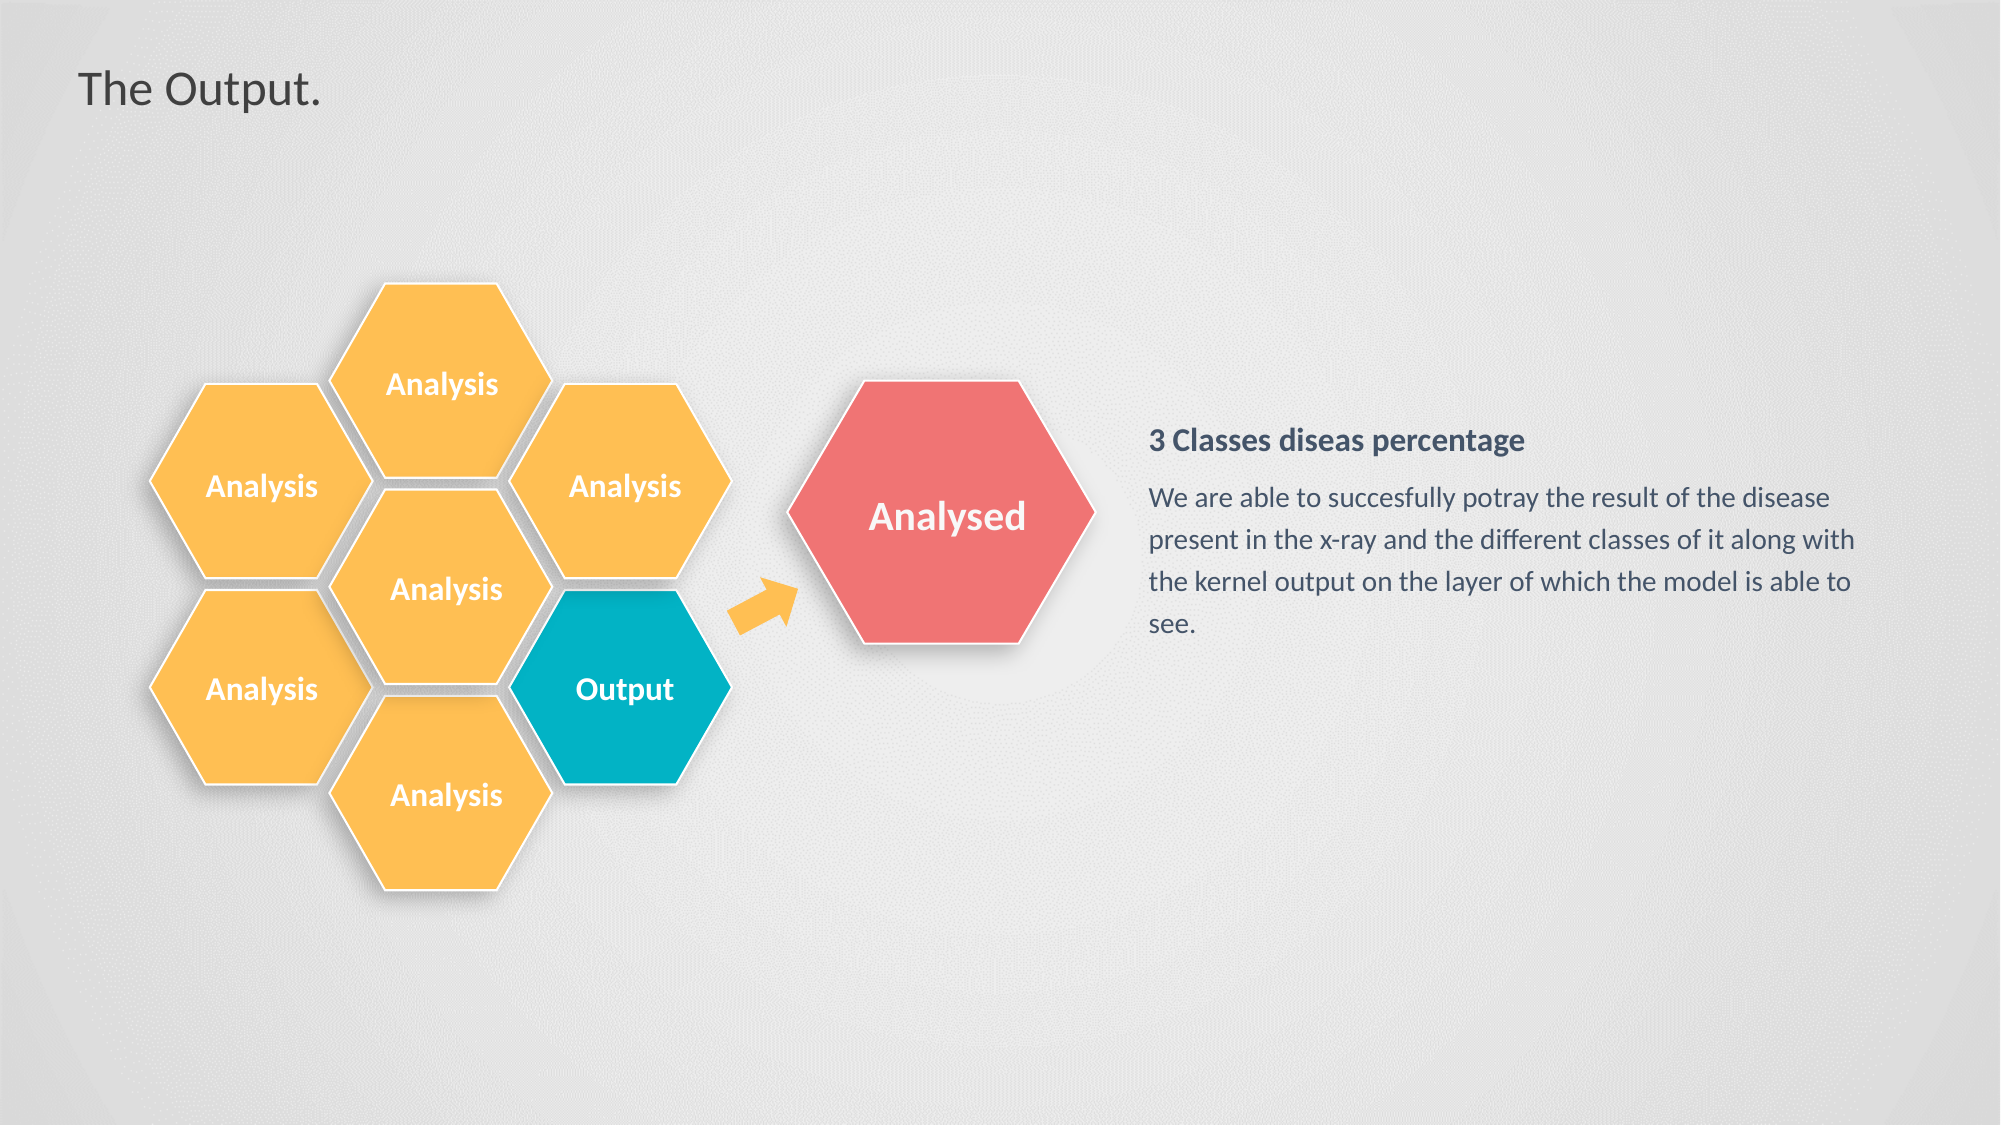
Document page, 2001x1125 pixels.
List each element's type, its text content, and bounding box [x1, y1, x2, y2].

text_box [507, 382, 734, 580]
text_box Analysis [385, 362, 526, 403]
text_box [726, 577, 799, 636]
text_box 3 Classes diseas percentage [1148, 417, 1601, 458]
text_box Analysis [390, 772, 531, 813]
text_box Output [555, 667, 696, 708]
text_box [148, 382, 374, 580]
text_box Analysis [555, 463, 696, 504]
text_box [328, 282, 554, 479]
text_box [328, 488, 554, 686]
text_box Analysis [390, 566, 531, 607]
picture [0, 0, 2001, 1125]
text_box Analysis [192, 667, 333, 708]
text_box [786, 379, 1098, 645]
text_box We are able to succesfully potray the result of the disease present in the x-ray and the different classes of it along with the kernel output on the layer of which the model is able to see. [1148, 471, 1892, 640]
text_box [148, 588, 362, 786]
text_box Analysed [822, 481, 1073, 547]
text_box [328, 696, 554, 892]
text_box The Output. [63, 48, 761, 124]
text_box Analysis [192, 463, 333, 504]
text_box [507, 591, 734, 786]
